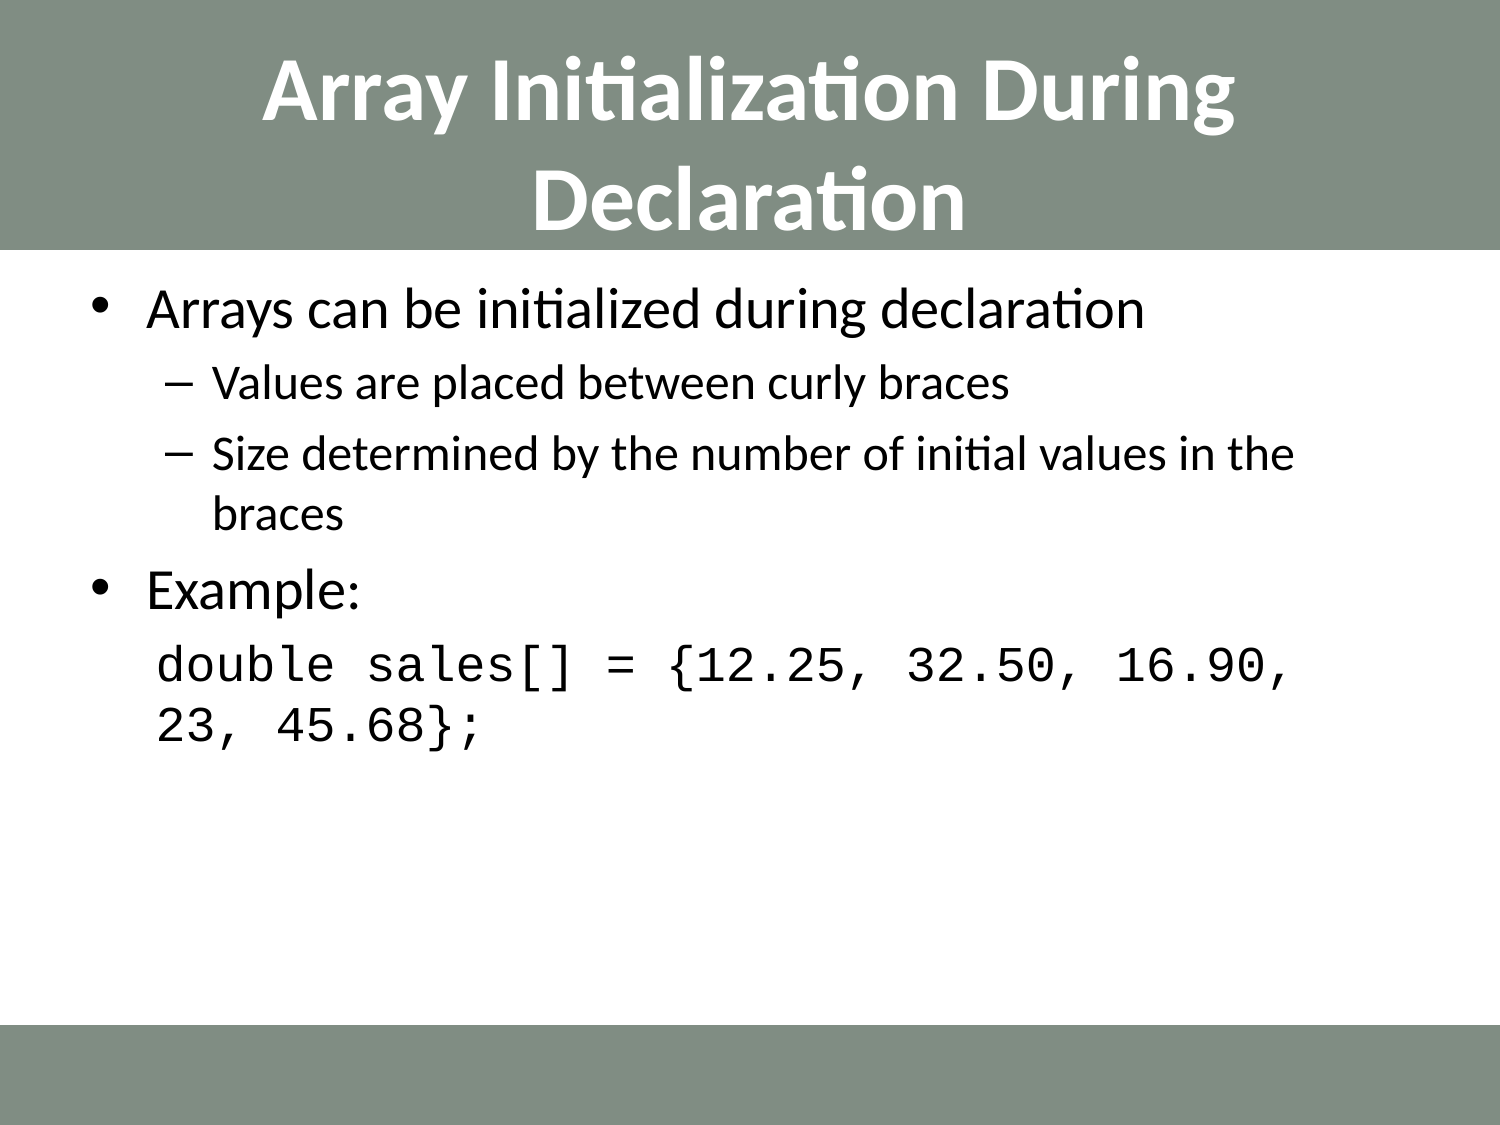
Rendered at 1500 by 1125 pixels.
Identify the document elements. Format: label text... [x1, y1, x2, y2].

title Array Initialization During Declaration [75, 45, 1425, 233]
list Arrays can be initialized during declaration Values are placed between curly braces Size determined by the number of initial values in the braces Example: double sales[] = {12.25, 32.50, 16.90, 23, 45.68}; [75, 262, 1425, 1005]
